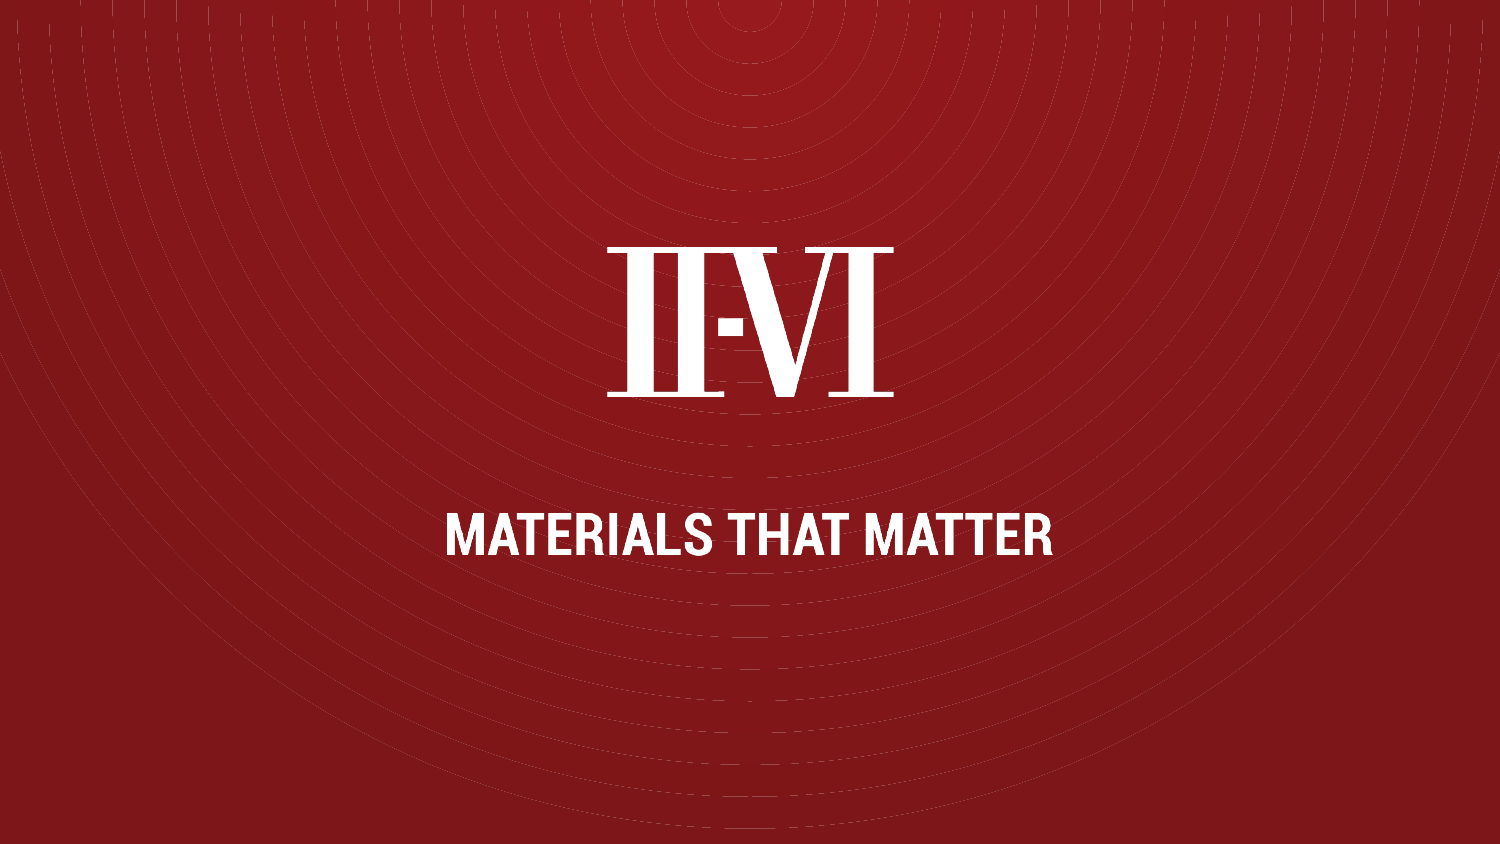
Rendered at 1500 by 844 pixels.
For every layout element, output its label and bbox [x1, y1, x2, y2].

picture [405, 172, 1095, 597]
